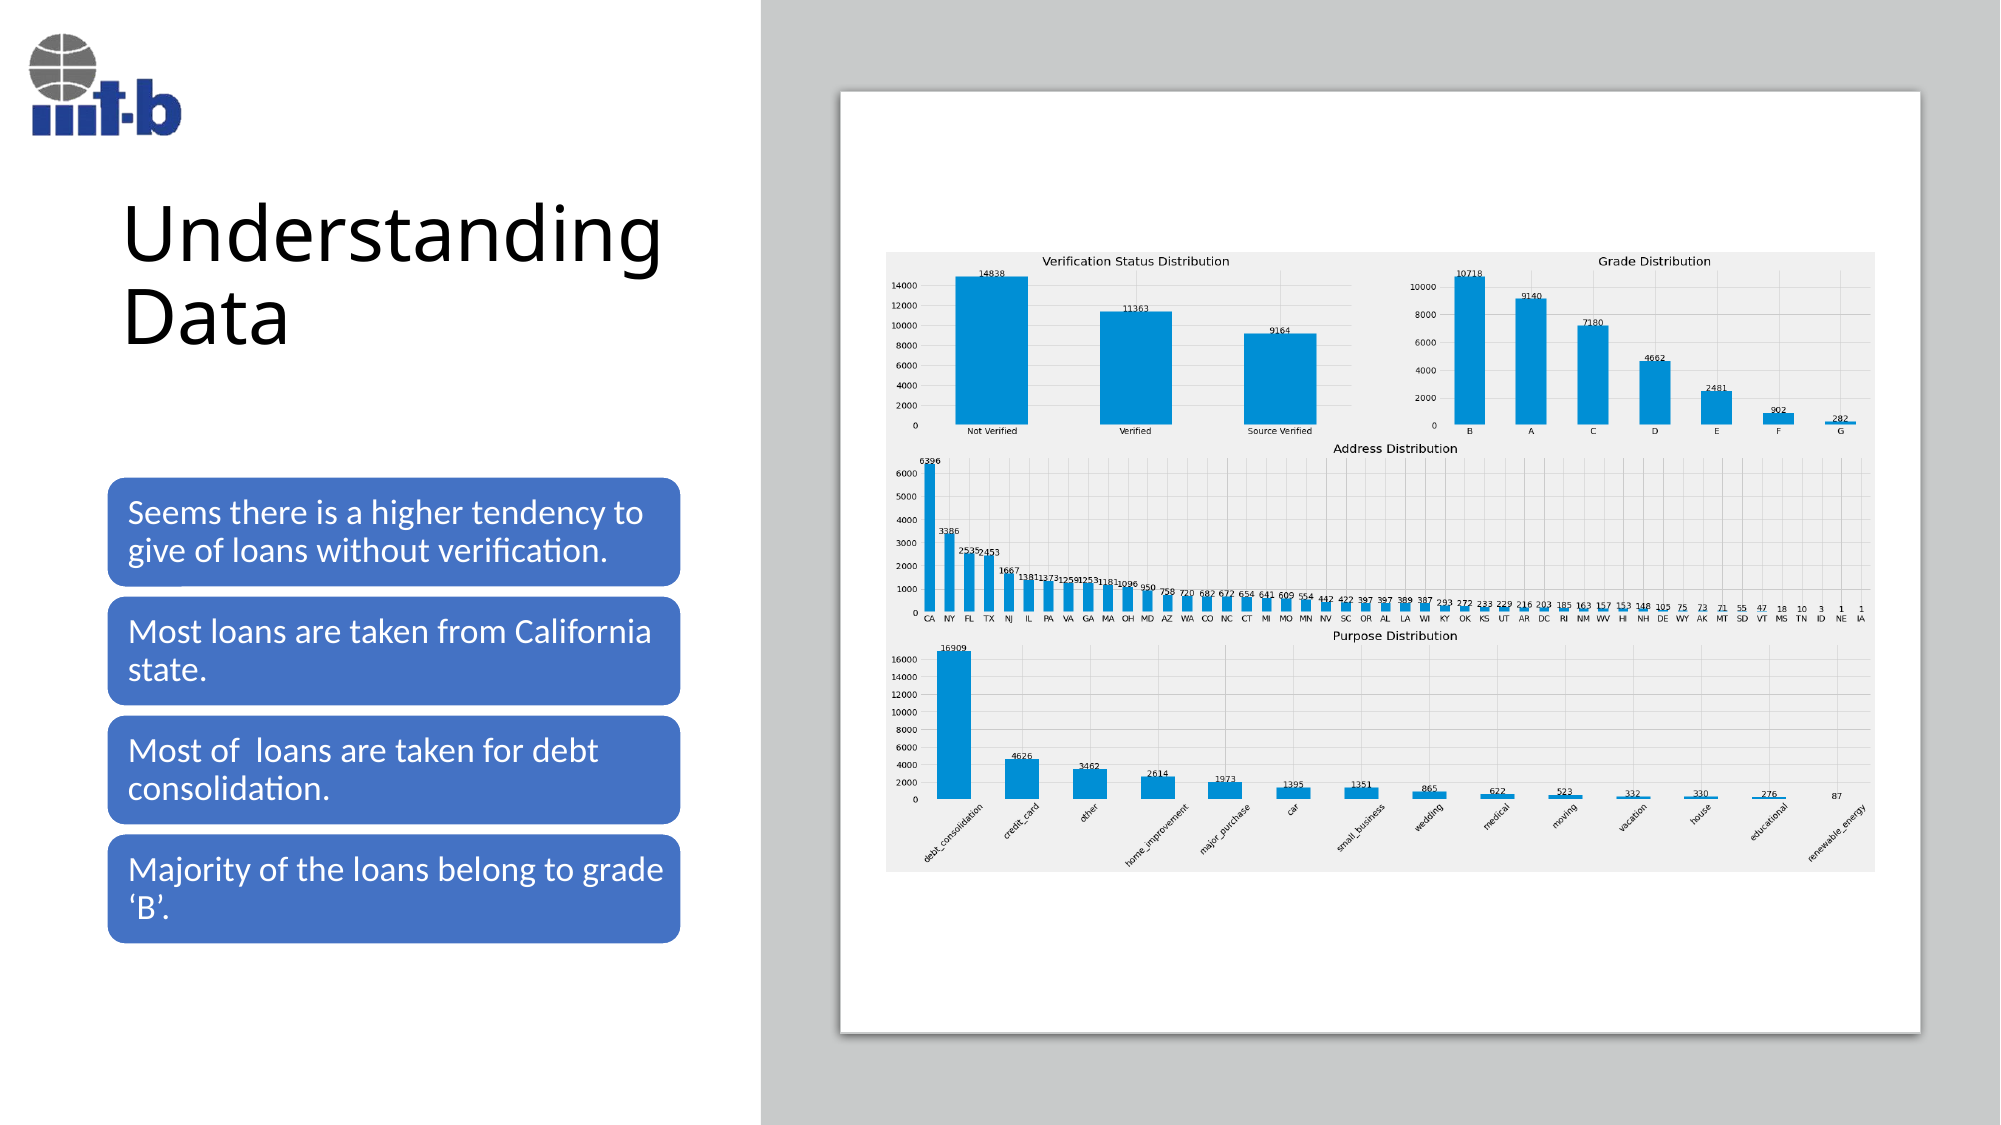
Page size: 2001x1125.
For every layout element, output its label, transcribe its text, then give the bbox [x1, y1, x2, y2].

picture [886, 252, 1875, 872]
text_box [760, 0, 2000, 1125]
title Understanding Data [106, 103, 682, 370]
picture [0, 29, 208, 163]
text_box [106, 399, 682, 1021]
text_box [839, 90, 1922, 1034]
